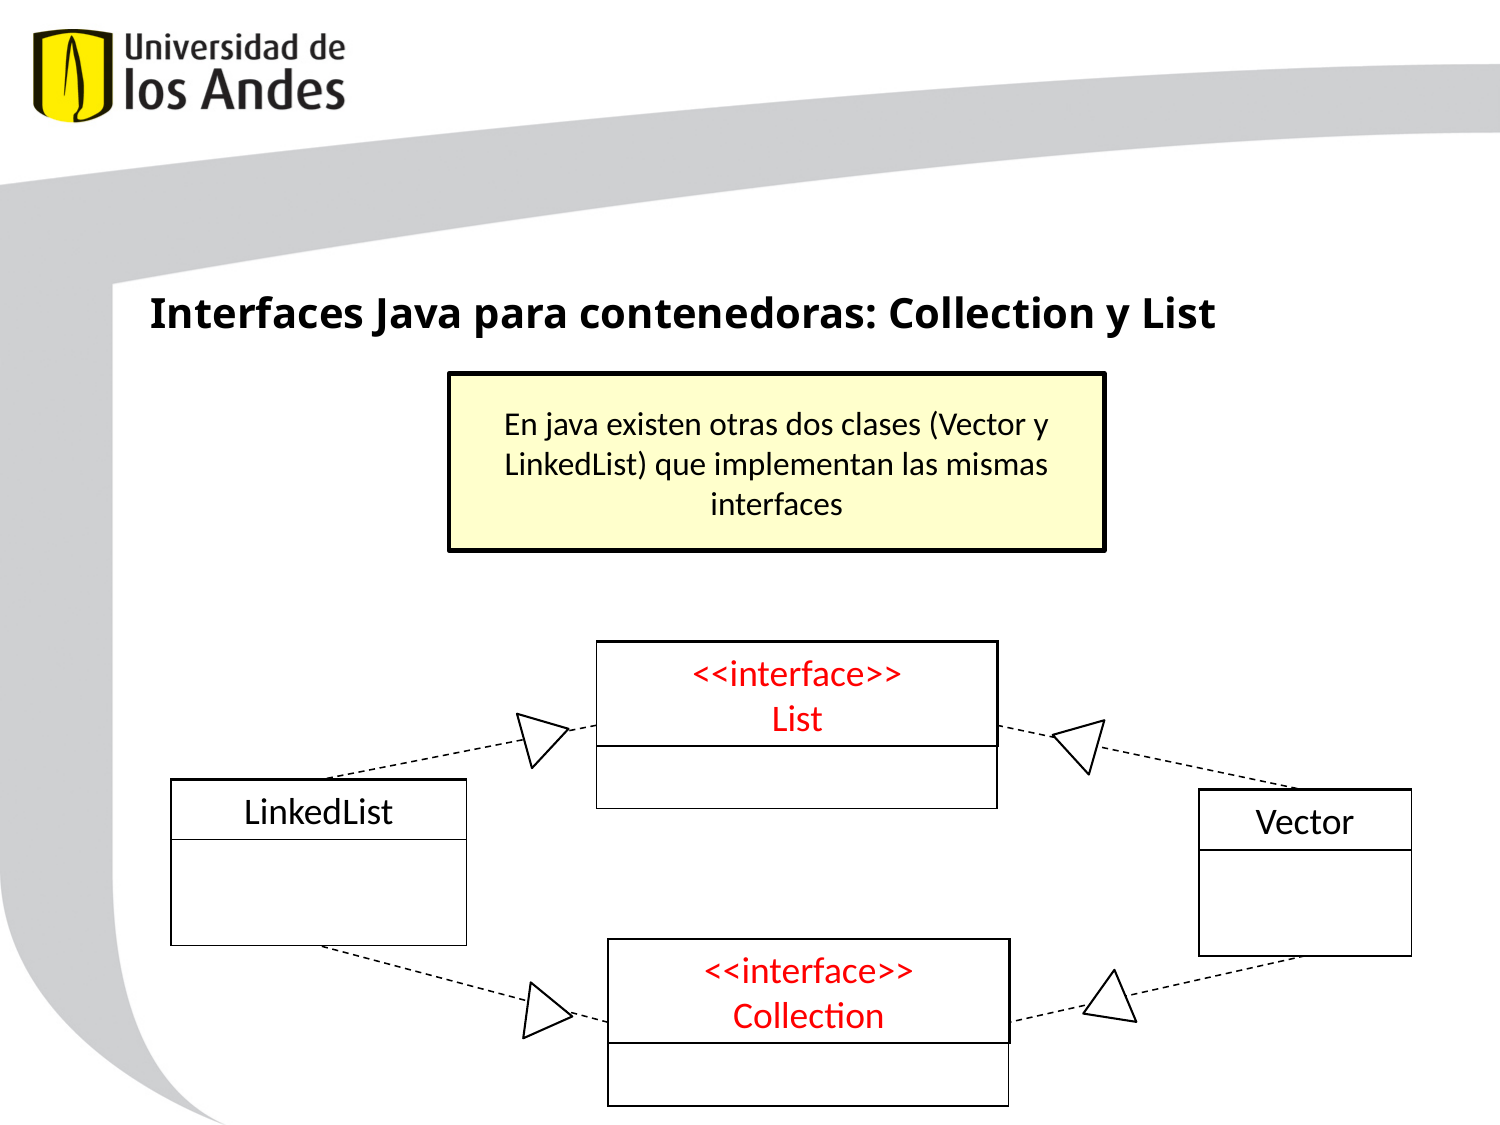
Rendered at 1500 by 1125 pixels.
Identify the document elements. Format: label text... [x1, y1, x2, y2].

text_box [1086, 718, 1107, 723]
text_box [170, 778, 467, 946]
text_box <<interface>> List [596, 641, 999, 746]
text_box [521, 1032, 543, 1041]
text_box <<interface>> Collection [608, 938, 1010, 1044]
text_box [1198, 788, 1412, 957]
text_box [596, 746, 997, 809]
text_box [318, 945, 609, 1023]
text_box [996, 724, 1306, 791]
text_box Interfaces Java para contenedoras: Collection y List [135, 278, 1397, 344]
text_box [318, 724, 597, 781]
text_box En java existen otras dos clases (Vector y LinkedList) que implementan las mismas interfaces [447, 371, 1107, 553]
text_box [608, 1044, 1009, 1106]
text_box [1008, 955, 1306, 1023]
text_box [514, 711, 557, 723]
picture [0, 0, 1500, 1125]
